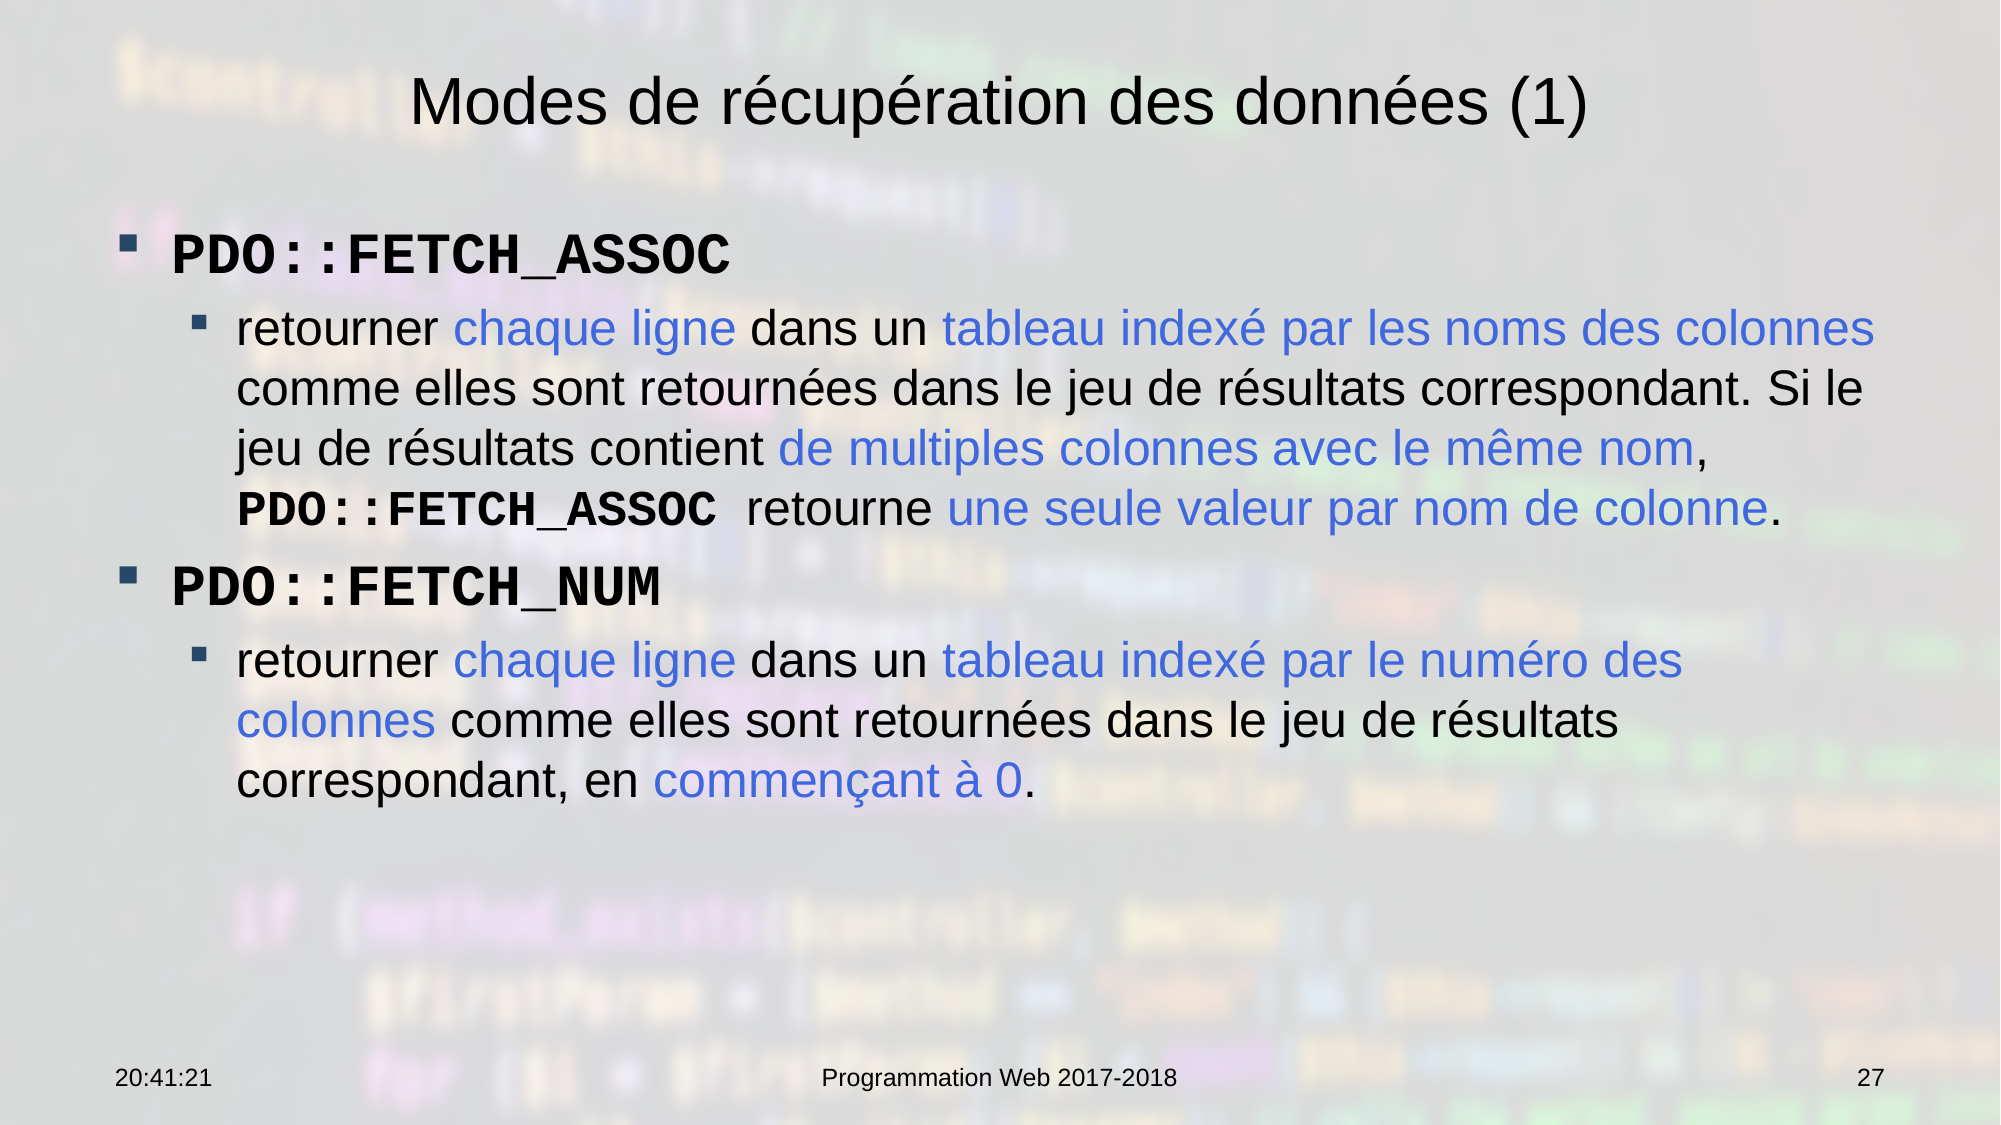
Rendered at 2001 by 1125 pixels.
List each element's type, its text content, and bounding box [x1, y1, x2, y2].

slide_number 27 [1433, 1058, 1901, 1100]
title Modes de récupération des données (1) [324, 44, 1676, 152]
list PDO::FETCH_ASSOC retourner chaque ligne dans un tableau indexé par les noms des colonnes comme elles sont retournées dans le jeu de résultats correspondant. Si le jeu de résultats contient de multiples colonnes avec le même nom, PDO::FETCH_ASSOC retourne une seule valeur par nom de colonne. PDO::FETCH_NUM retourner chaque ligne dans un tableau indexé par le numéro des colonnes comme elles sont retournées dans le jeu de résultats correspondant, en commençant à 0. [99, 207, 1901, 1036]
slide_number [99, 1058, 567, 1100]
footer Programmation Web 2017-2018 [683, 1058, 1317, 1100]
picture [0, 0, 2001, 1125]
